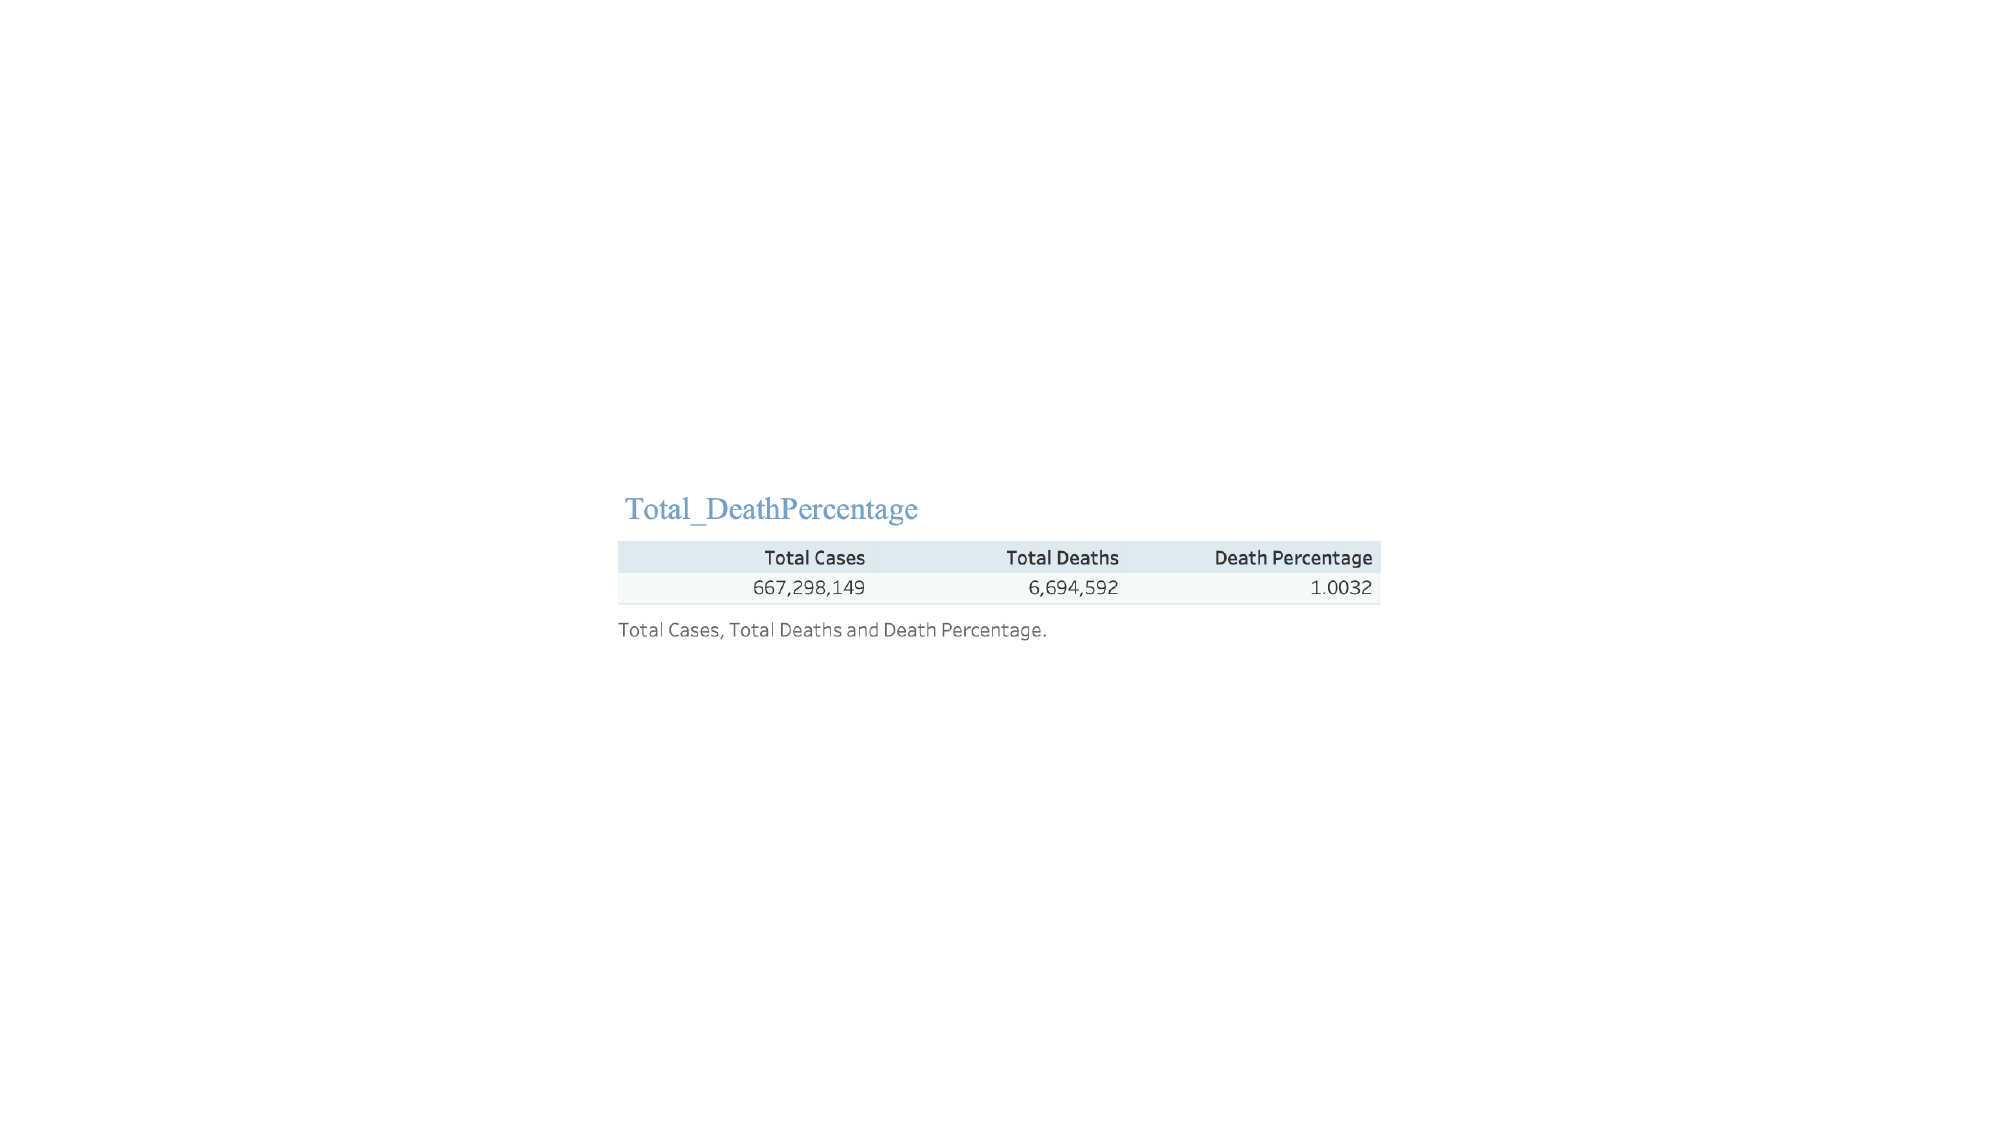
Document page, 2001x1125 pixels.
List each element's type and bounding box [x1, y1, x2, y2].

picture [618, 481, 1382, 644]
